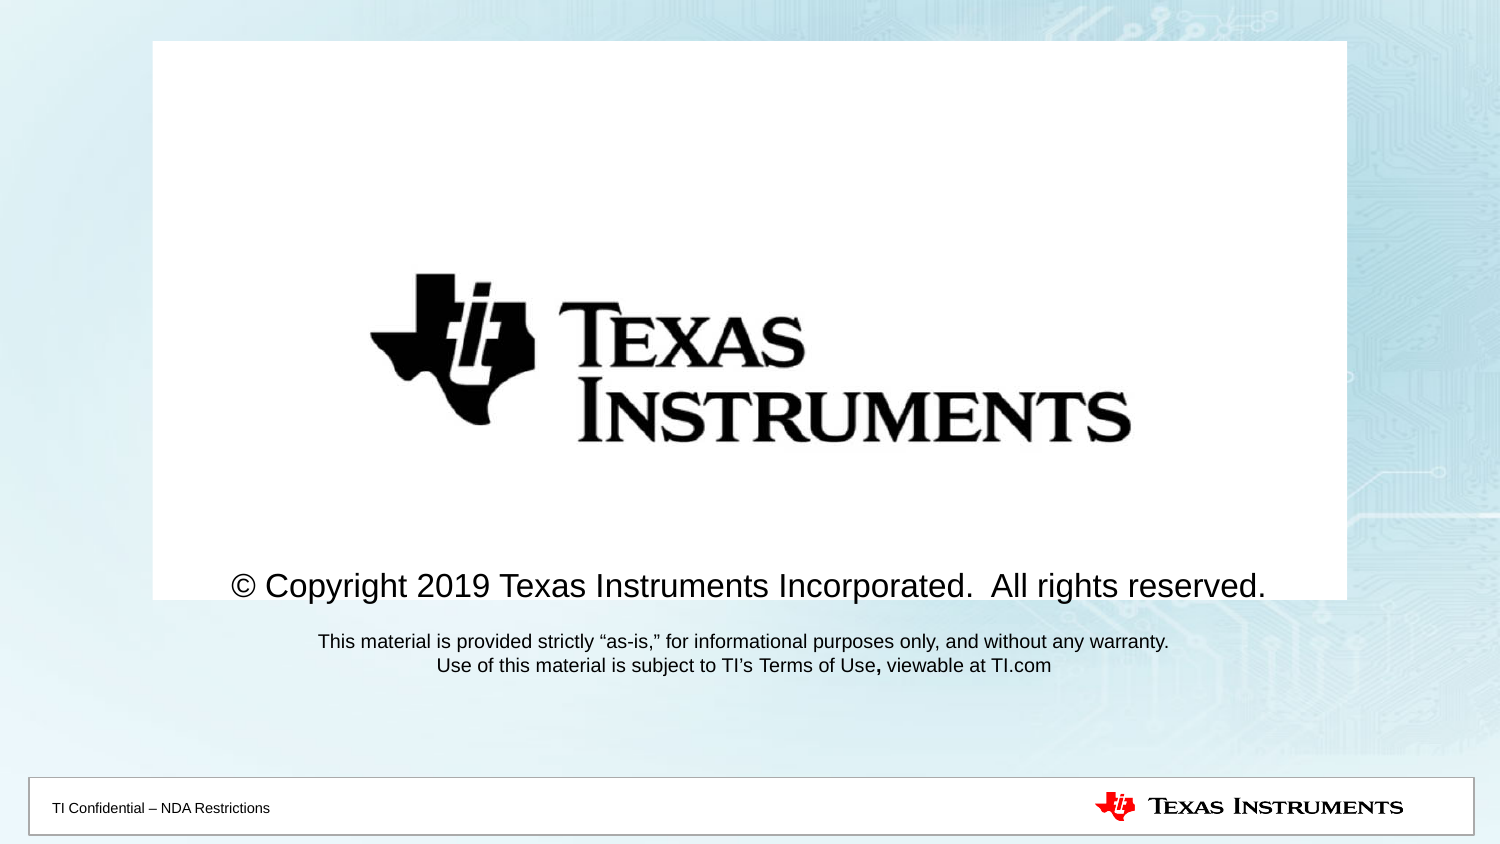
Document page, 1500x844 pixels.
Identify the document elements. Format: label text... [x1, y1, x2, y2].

picture [0, 0, 1500, 600]
picture [0, 709, 1500, 844]
text_box © Copyright 2019 Texas Instruments Incorporated. All rights reserved. This material is provided strictly “as-is,” for informational purposes only, and without any warranty. Use of this material is subject to TI’s Terms of Use, viewable at TI.com [0, 516, 1500, 709]
